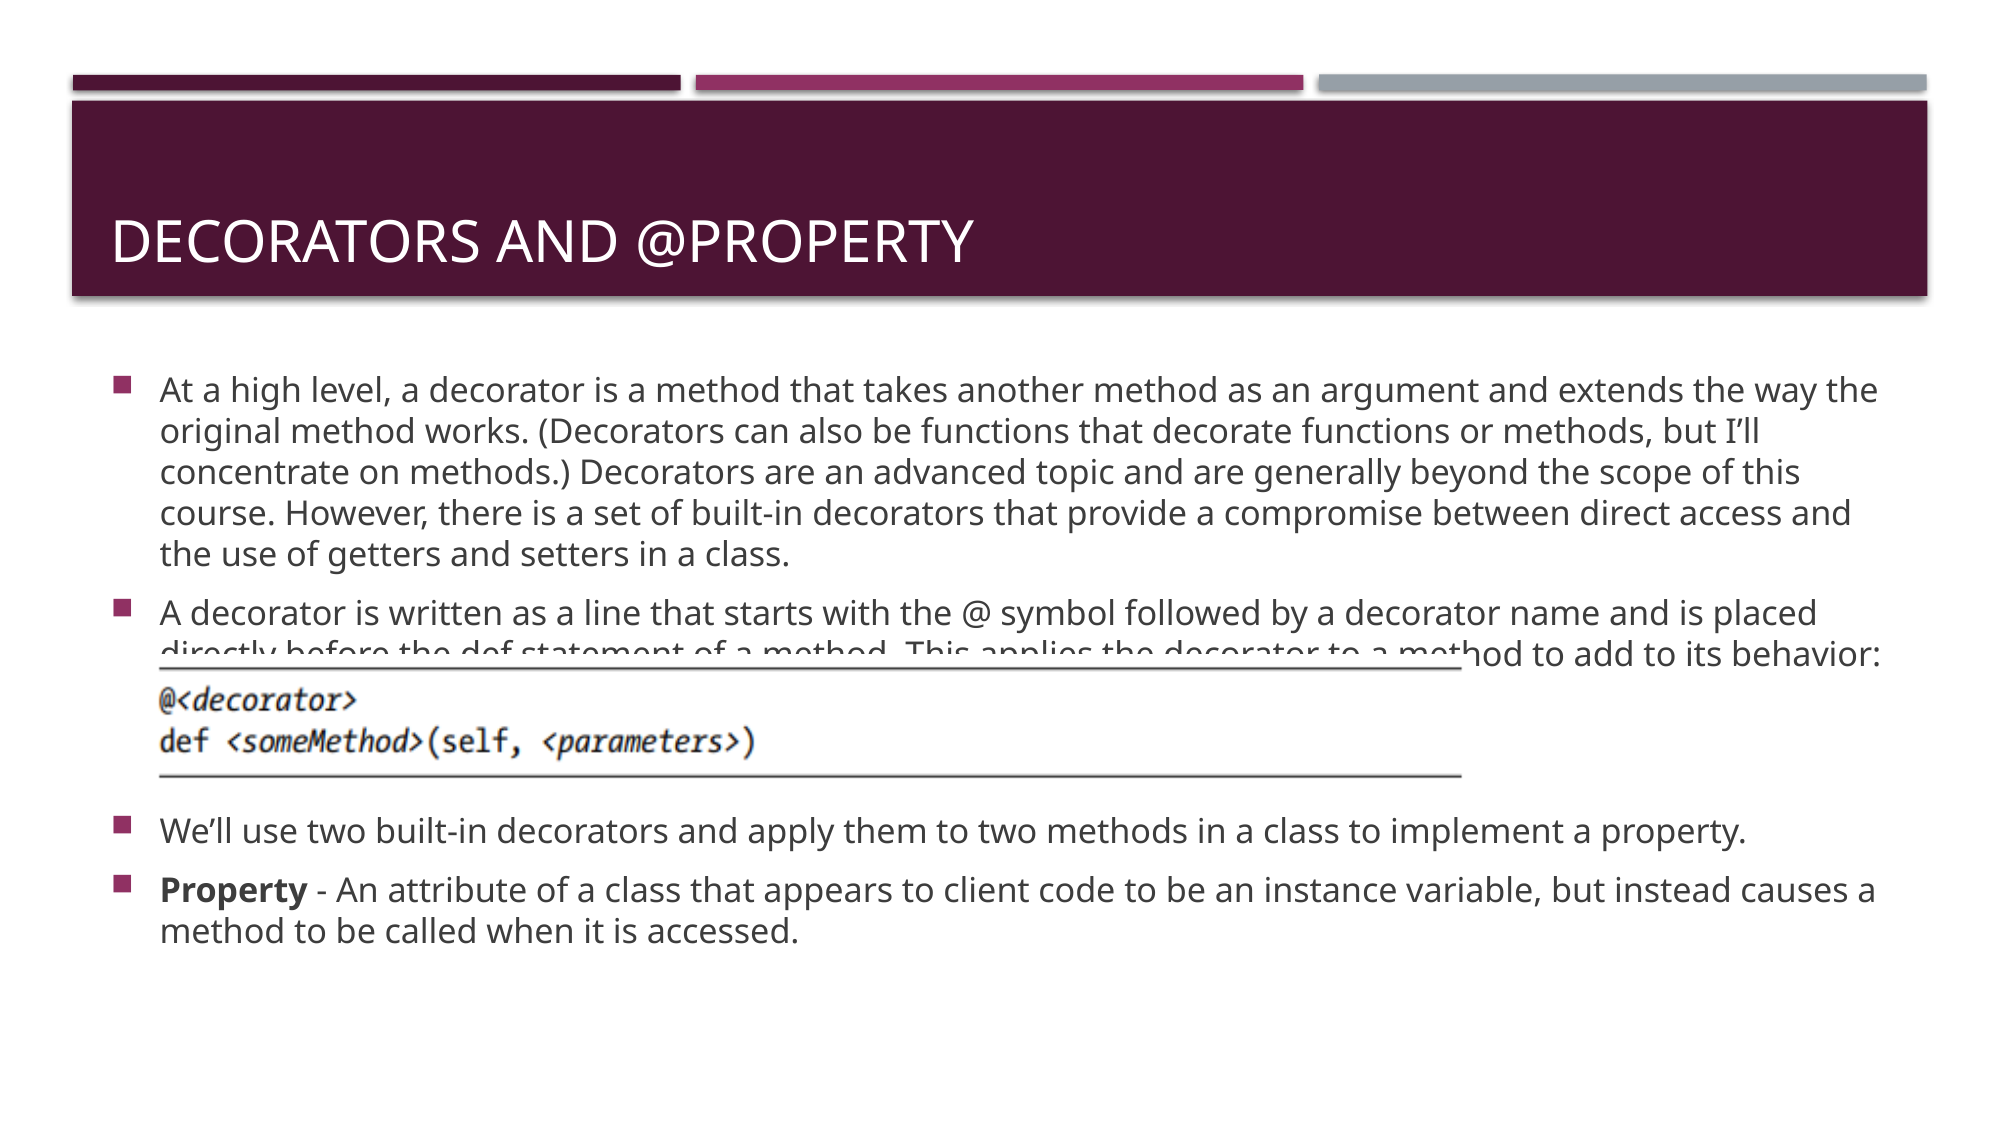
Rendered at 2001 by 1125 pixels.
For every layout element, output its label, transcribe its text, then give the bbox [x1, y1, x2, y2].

picture [146, 653, 1468, 792]
list At a high level, a decorator is a method that takes another method as an argument and extends the way the original method works. (Decorators can also be functions that decorate functions or methods, but I’ll concentrate on methods.) Decorators are an advanced topic and are generally beyond the scope of this course. However, there is a set of built-in decorators that provide a compromise between direct access and the use of getters and setters in a class. A decorator is written as a line that starts with the @ symbol followed by a decorator name and is placed directly before the def statement of a method. This applies the decorator to a method to add to its behavior: We’ll use two built-in decorators and apply them to two methods in a class to implement a property. Property - An attribute of a class that appears to client code to be an instance variable, but instead causes a method to be called when it is accessed. [95, 357, 1905, 962]
title Decorators and @property [95, 115, 1905, 282]
